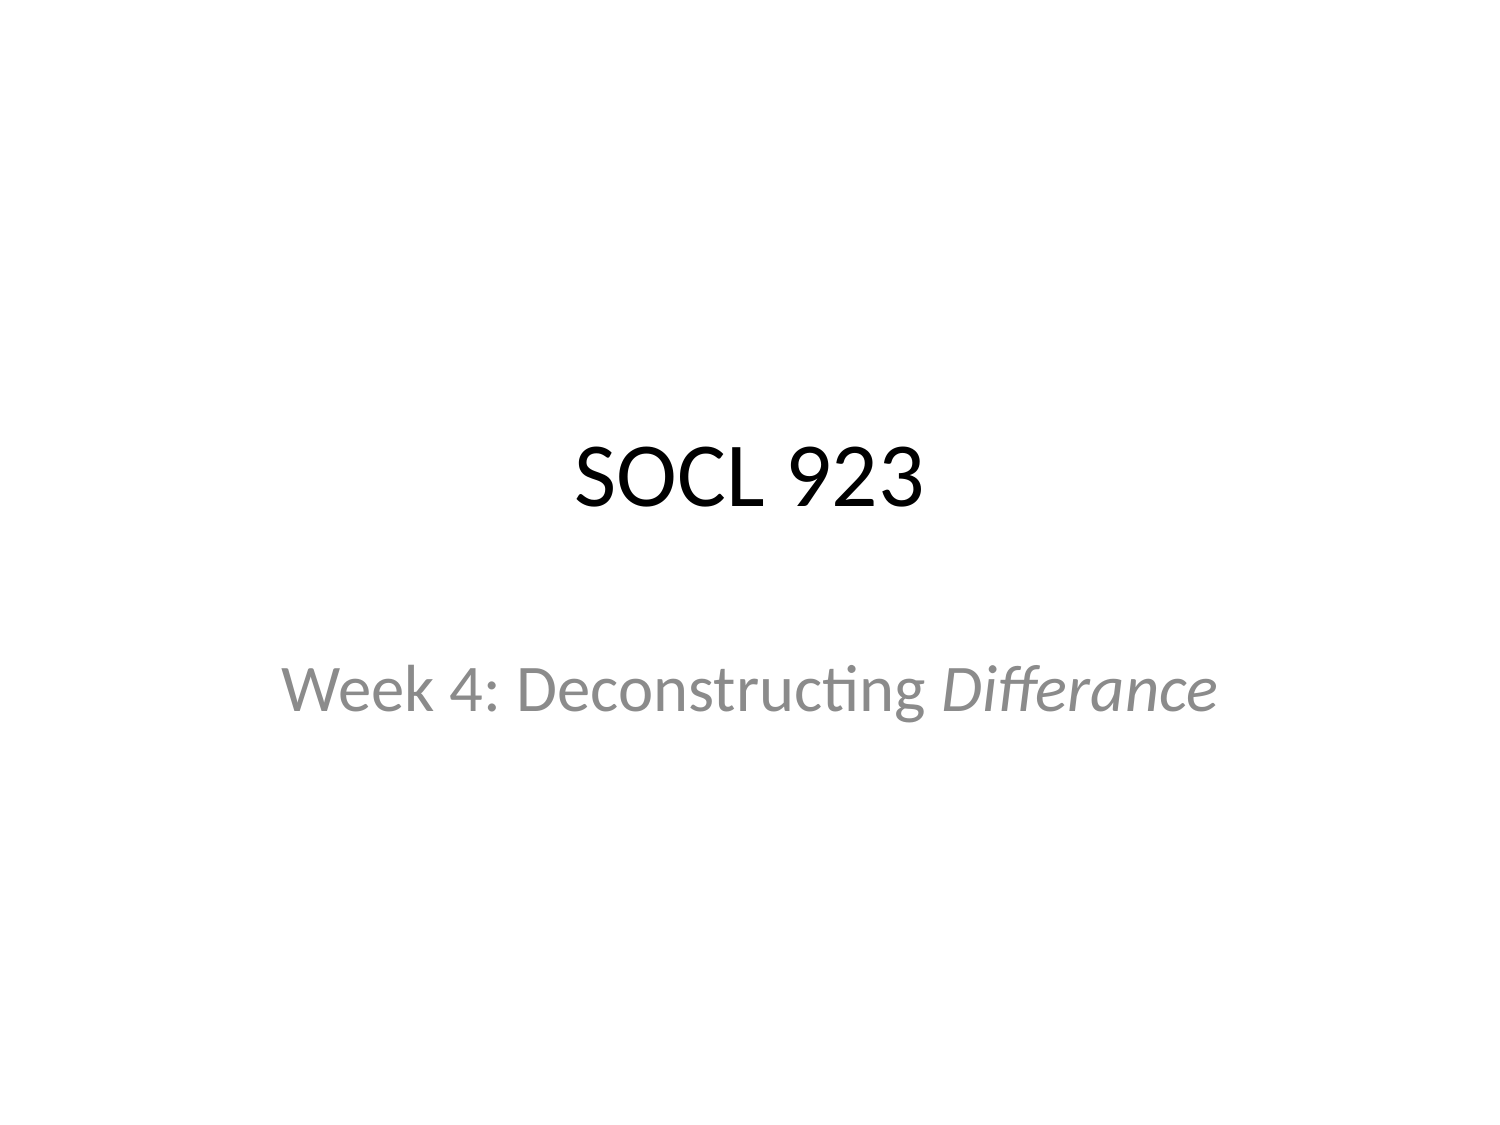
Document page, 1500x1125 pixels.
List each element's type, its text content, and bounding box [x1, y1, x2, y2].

text_box Week 4: Deconstructing Differance [225, 637, 1275, 925]
text_box SOCL 923 [112, 349, 1388, 591]
